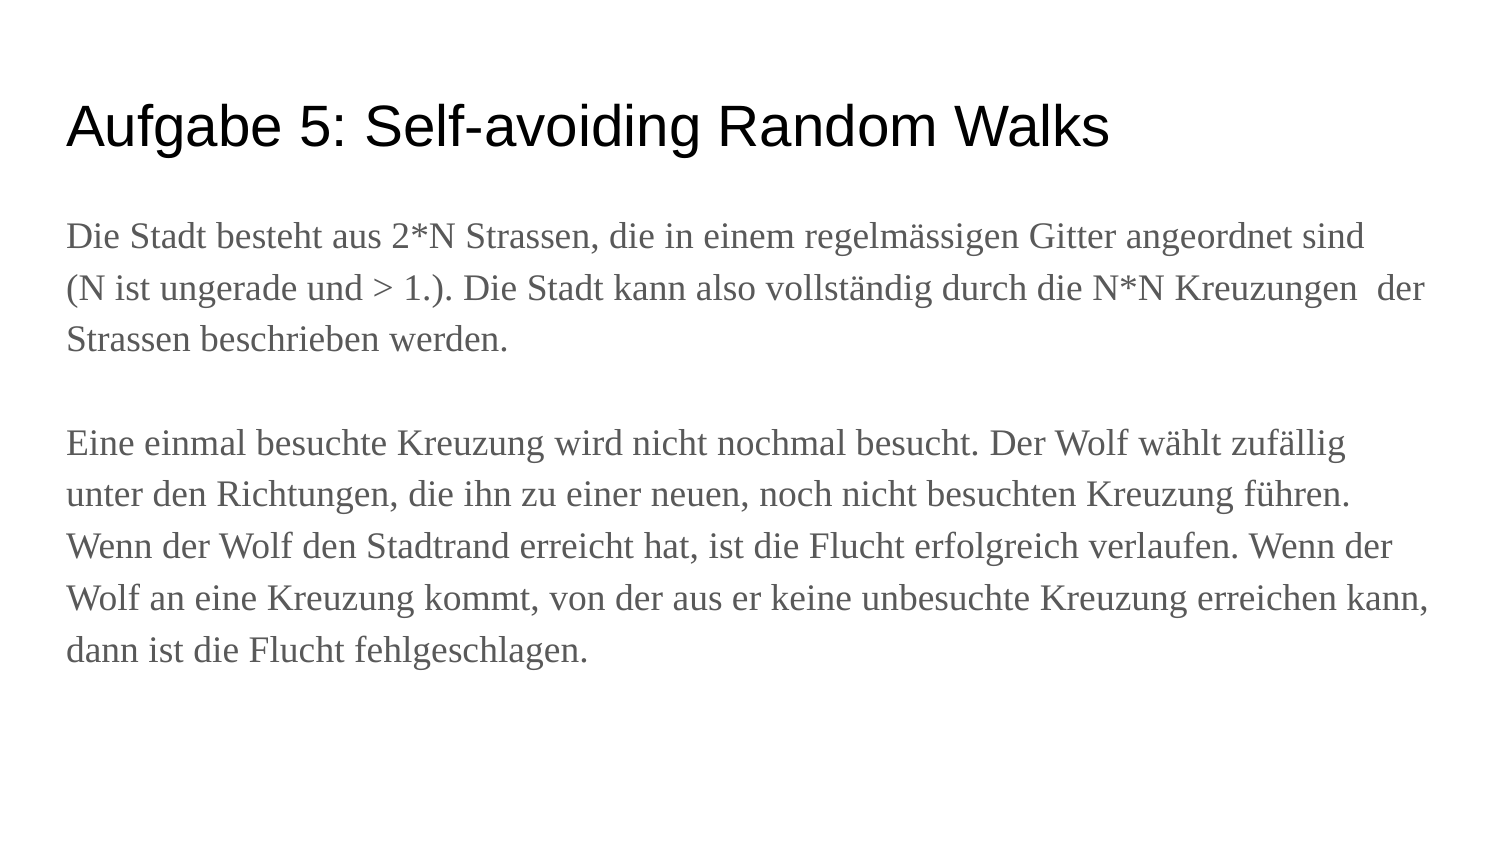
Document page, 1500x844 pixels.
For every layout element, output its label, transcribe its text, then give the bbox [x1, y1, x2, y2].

list Die Stadt besteht aus 2*N Strassen, die in einem regelmässigen Gitter angeordnet sind (N ist ungerade und > 1.). Die Stadt kann also vollständig durch die N*N Kreuzungen der Strassen beschrieben werden. Eine einmal besuchte Kreuzung wird nicht nochmal besucht. Der Wolf wählt zufällig unter den Richtungen, die ihn zu einer neuen, noch nicht besuchten Kreuzung führen. Wenn der Wolf den Stadtrand erreicht hat, ist die Flucht erfolgreich verlaufen. Wenn der Wolf an eine Kreuzung kommt, von der aus er keine unbesuchte Kreuzung erreichen kann, dann ist die Flucht fehlgeschlagen. [51, 189, 1449, 766]
title Aufgabe 5: Self-avoiding Random Walks [51, 72, 1449, 167]
